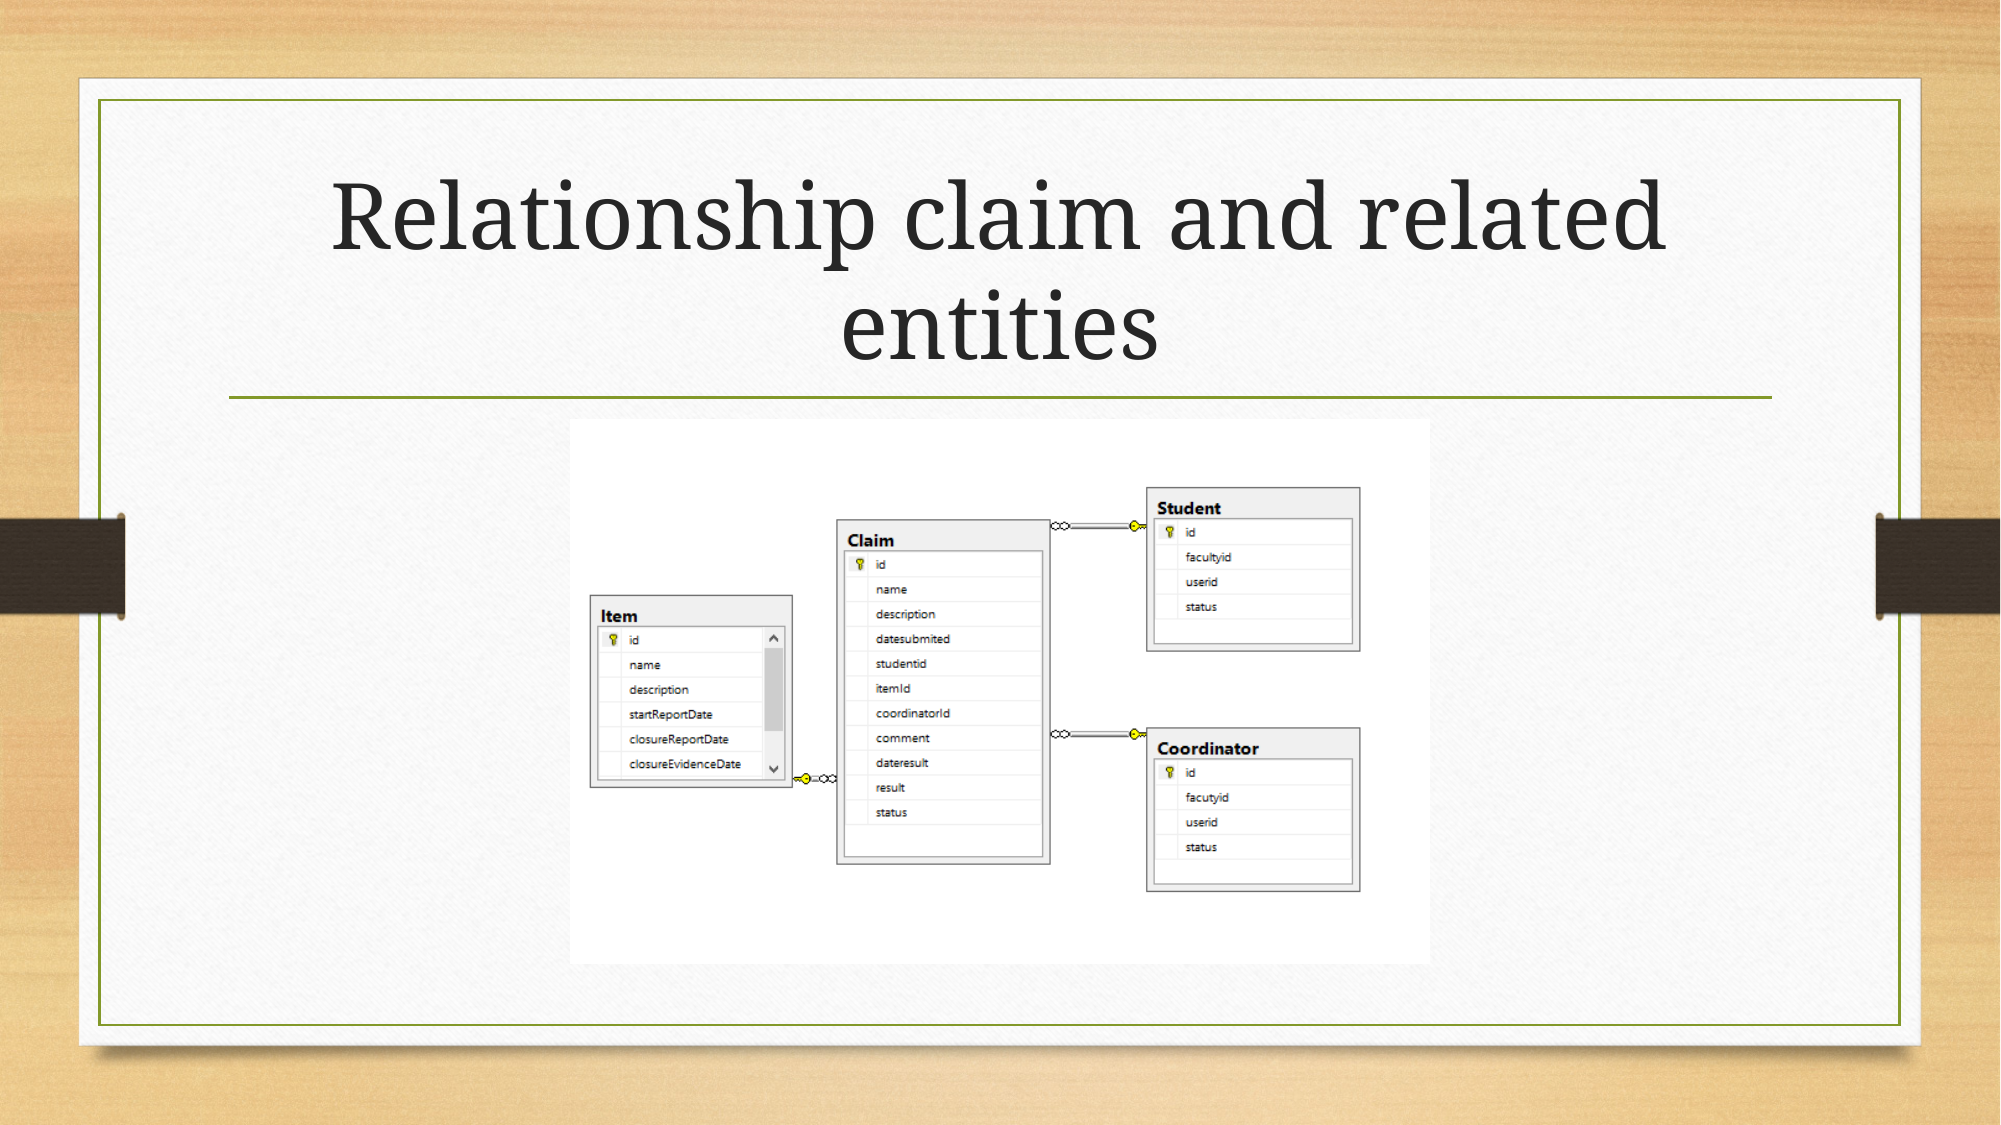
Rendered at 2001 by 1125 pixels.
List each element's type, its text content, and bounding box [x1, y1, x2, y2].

picture [0, 0, 2001, 1125]
title Relationship claim and related entities [212, 161, 1788, 375]
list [570, 419, 1430, 964]
